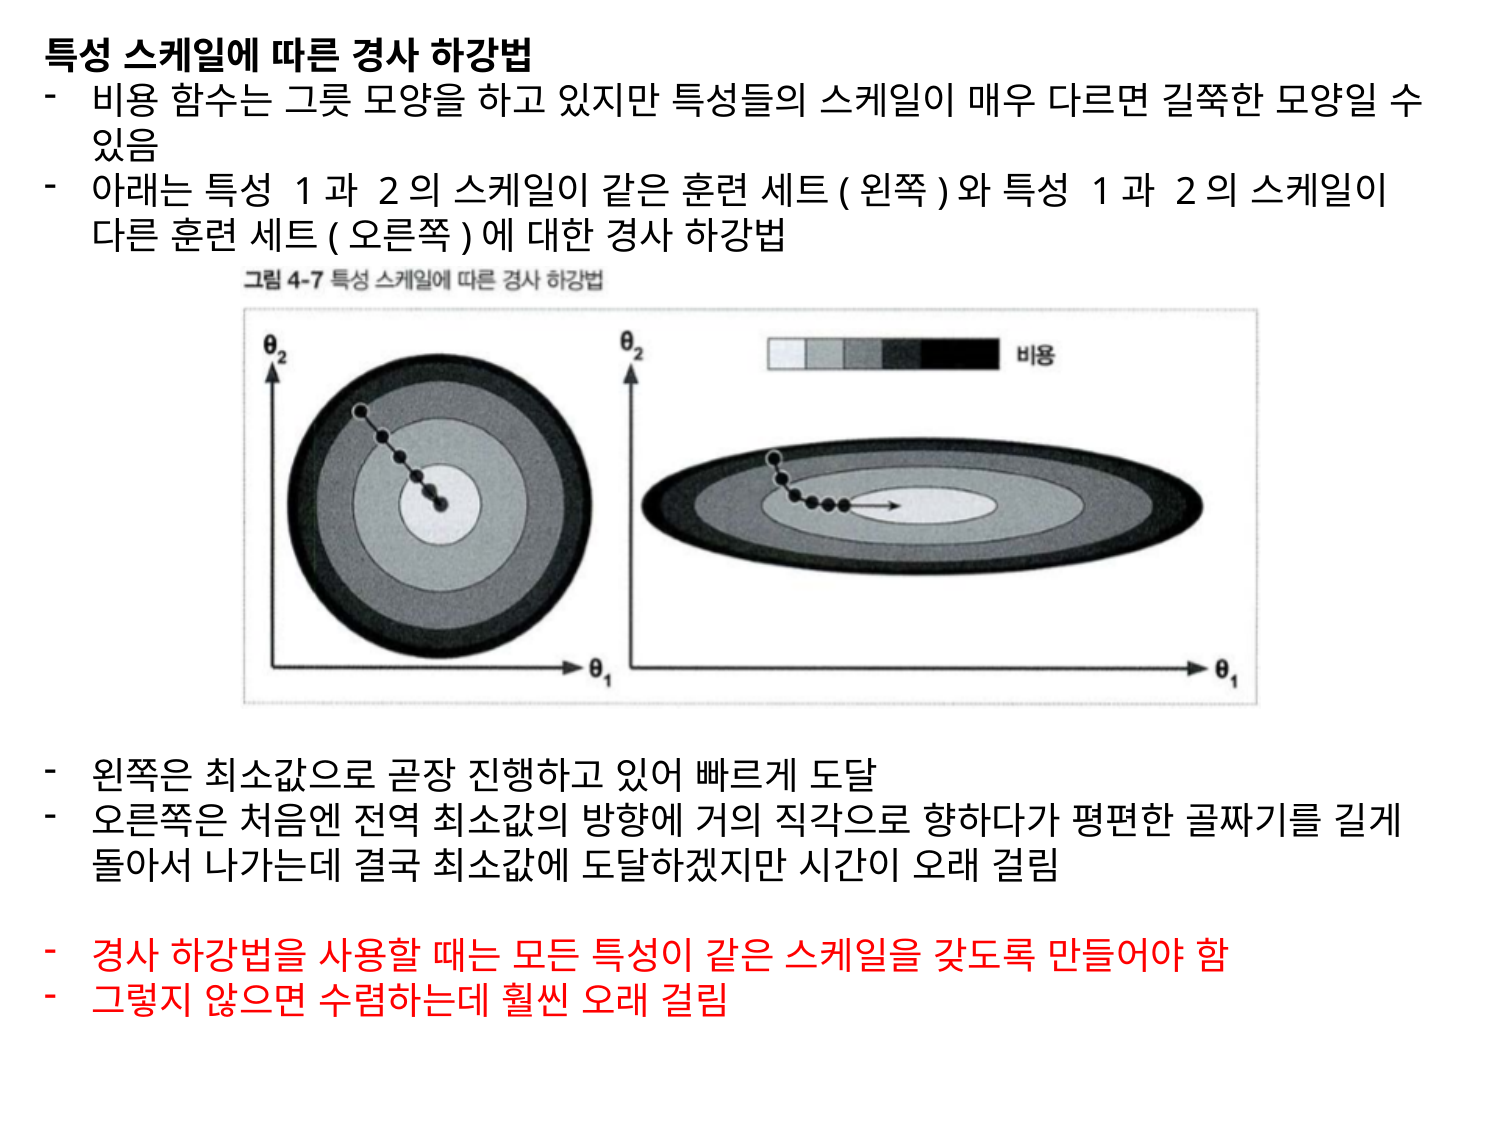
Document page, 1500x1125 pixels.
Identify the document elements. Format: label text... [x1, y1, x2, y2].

picture [238, 266, 1262, 709]
text_box 특성 스케일에 따른 경사 하강법 비용 함수는 그릇 모양을 하고 있지만 특성들의 스케일이 매우 다르면 길쭉한 모양일 수 있음 아래는 특성 1과 2의 스케일이 같은 훈련 세트(왼쪽)와 특성 1과 2의 스케일이 다른 훈련 세트(오른쪽)에 대한 경사 하강법 왼쪽은 최소값으로 곧장 진행하고 있어 빠르게 도달 오른쪽은 처음엔 전역 최소값의 방향에 거의 직각으로 향하다가 평편한 골짜기를 길게 돌아서 나가는데 결국 최소값에 도달하겠지만 시간이 오래 걸림 경사 하강법을 사용할 때는 모든 특성이 같은 스케일을 갖도록 만들어야 함 그렇지 않으면 수렴하는데 훨씬 오래 걸림 [29, 24, 1471, 1029]
